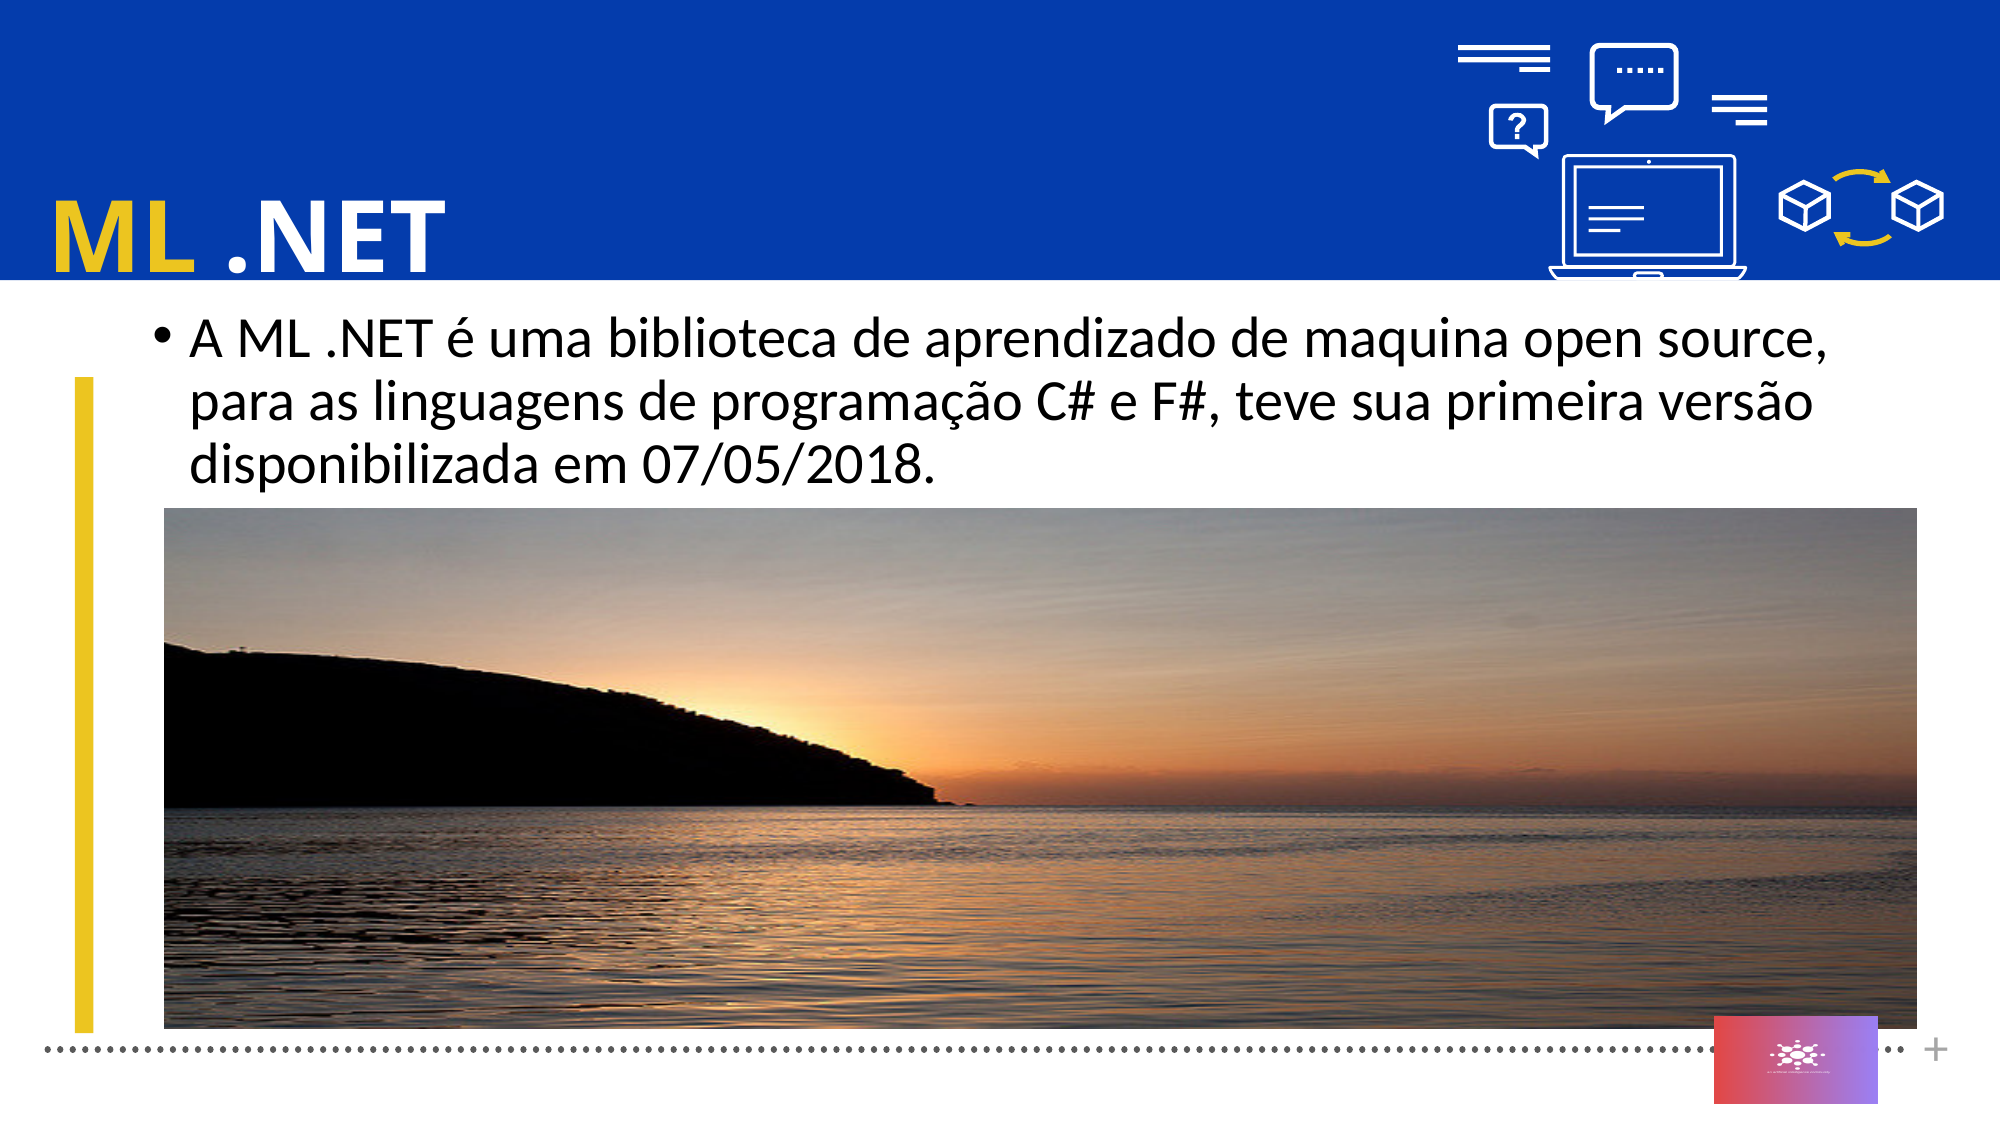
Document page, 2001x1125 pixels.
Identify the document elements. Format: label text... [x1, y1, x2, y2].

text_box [1458, 44, 1551, 72]
list A ML .NET é uma biblioteca de aprendizado de maquina open source, para as linguagens de programação C# e F#, teve sua primeira versão disponibilizada em 07/05/2018. [137, 299, 1863, 1007]
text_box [45, 1007, 1714, 1084]
text_box [74, 376, 94, 1007]
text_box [1878, 1007, 1984, 1084]
text_box ML .NET [32, 140, 463, 300]
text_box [1832, 168, 1892, 247]
picture [164, 508, 1917, 1104]
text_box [1589, 42, 1679, 126]
text_box [0, 0, 2000, 281]
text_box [1548, 154, 1748, 281]
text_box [1892, 179, 1944, 232]
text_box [1488, 103, 1549, 160]
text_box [1711, 95, 1768, 126]
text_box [1778, 179, 1831, 232]
